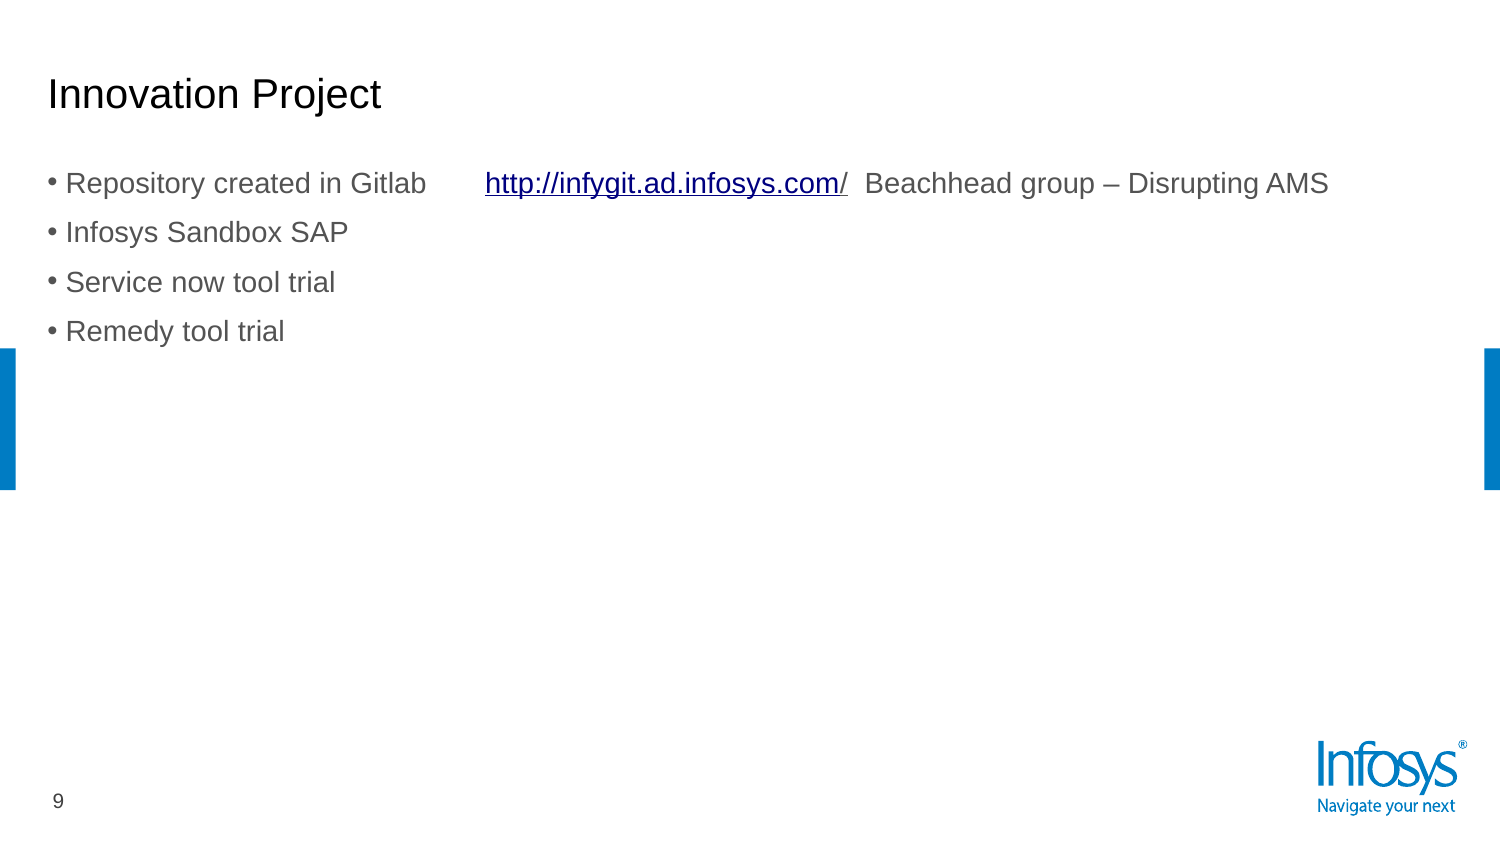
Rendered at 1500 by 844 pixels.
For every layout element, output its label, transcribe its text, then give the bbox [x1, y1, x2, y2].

slide_number 9 [37, 780, 115, 826]
list Repository created in Gitlab http://infygit.ad.infosys.com/ Beachhead group – Disrupting AMS Infosys Sandbox SAP Service now tool trial Remedy tool trial [32, 156, 1414, 758]
title Innovation Project [32, 59, 1464, 134]
